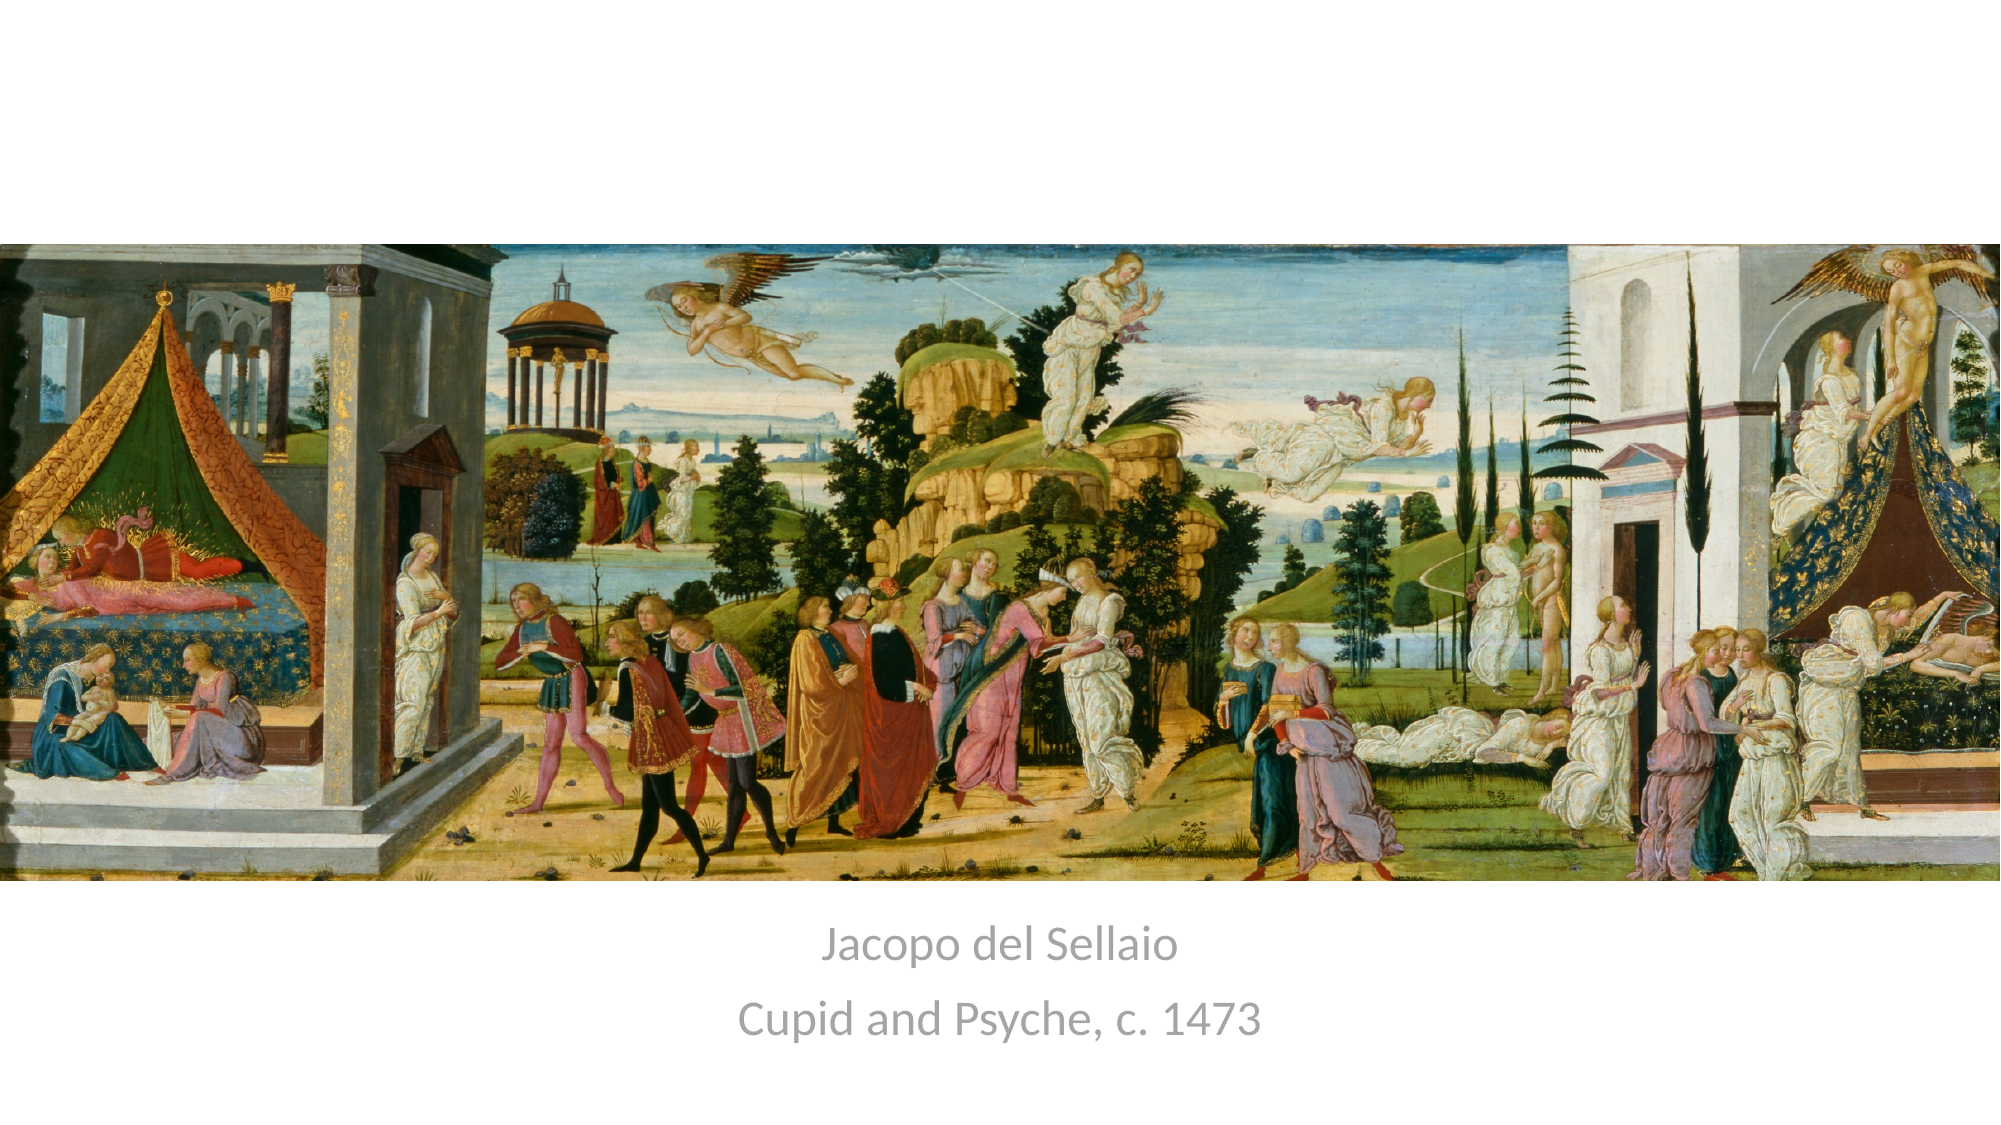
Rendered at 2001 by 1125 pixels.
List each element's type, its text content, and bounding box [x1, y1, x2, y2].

text_box Jacopo del Sellaio Cupid and Psyche, c. 1473 [151, 909, 1849, 1085]
picture [0, 244, 2000, 881]
